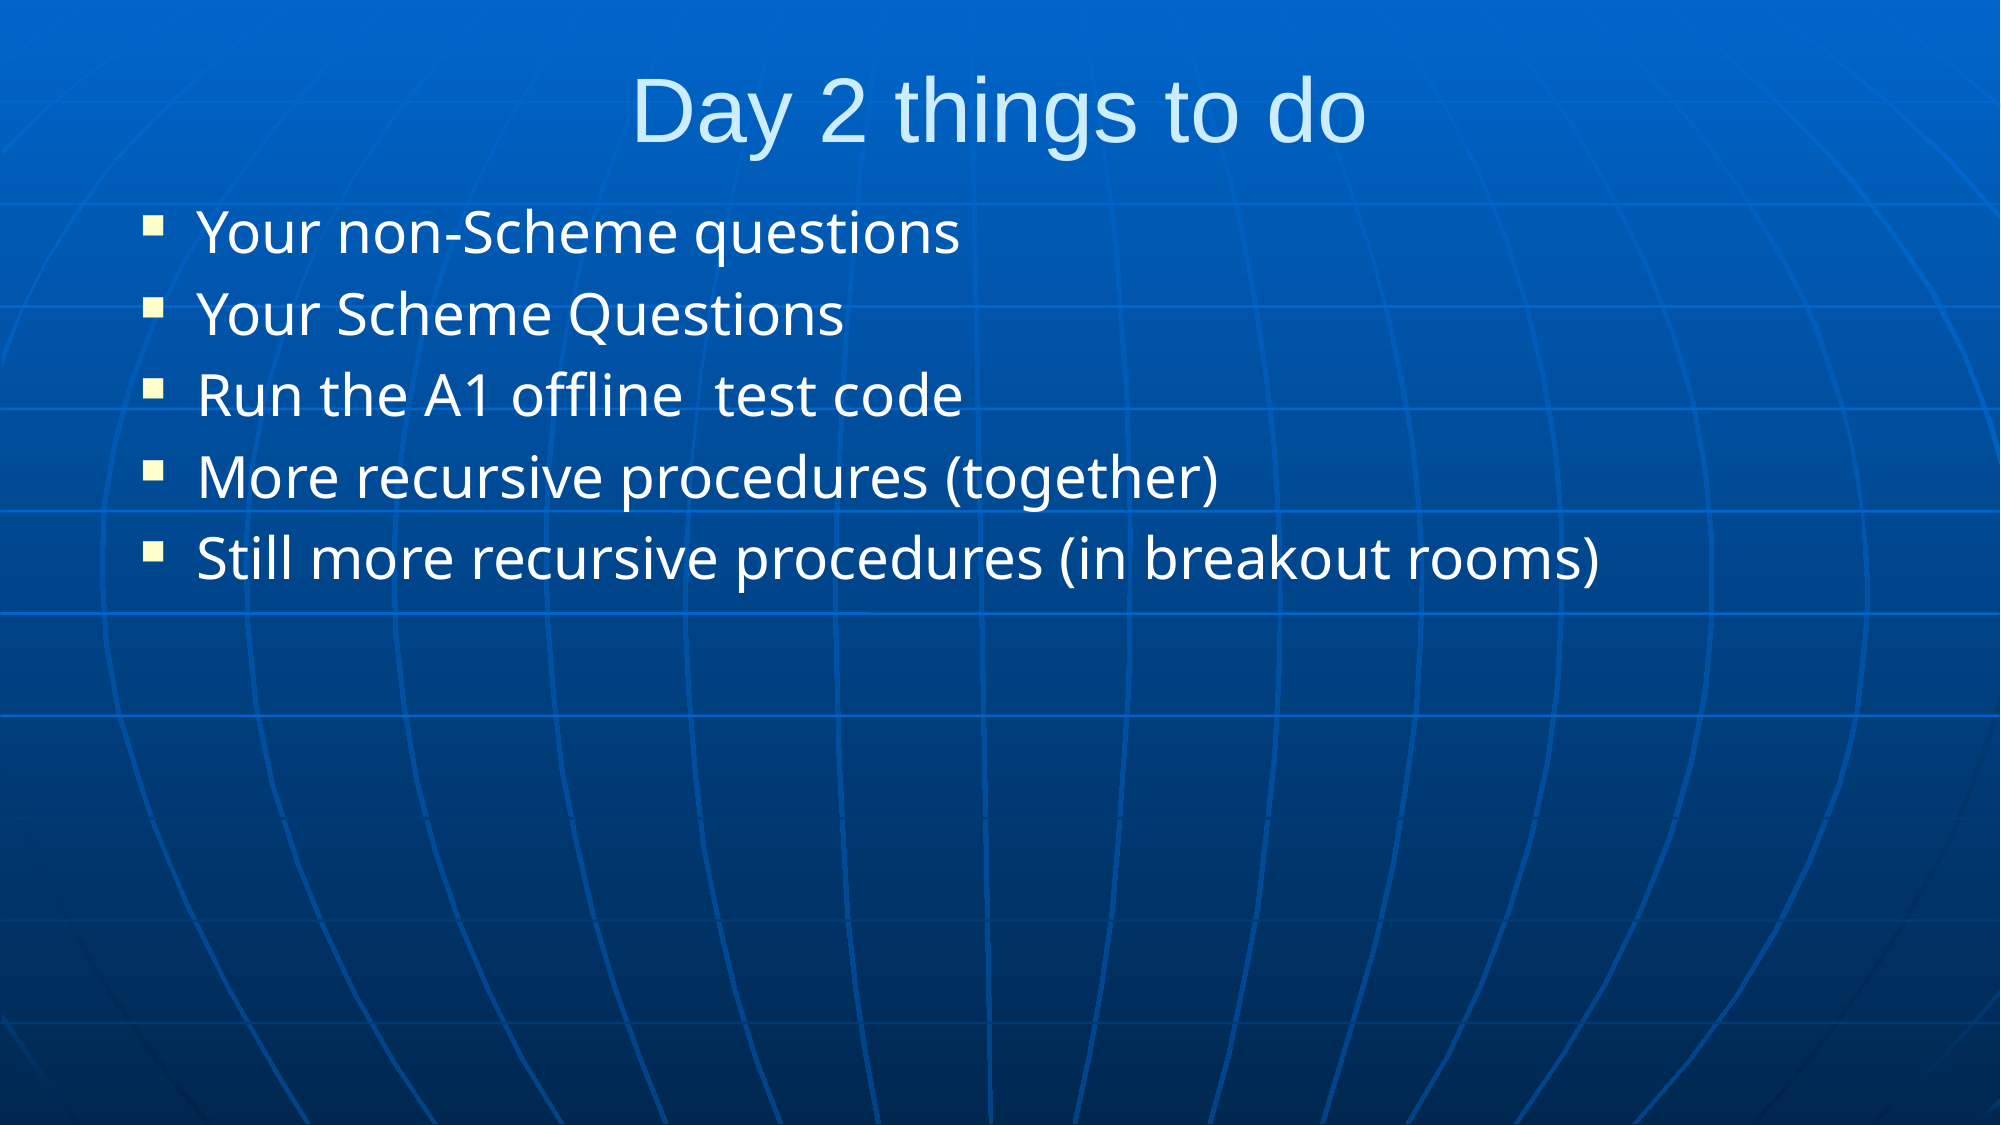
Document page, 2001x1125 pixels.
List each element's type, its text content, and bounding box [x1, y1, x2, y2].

title Day 2 things to do [324, 12, 1676, 187]
list Your non-Scheme questions Your Scheme Questions Run the A1 offline test code More recursive procedures (together) Still more recursive procedures (in breakout rooms) [124, 187, 1838, 913]
